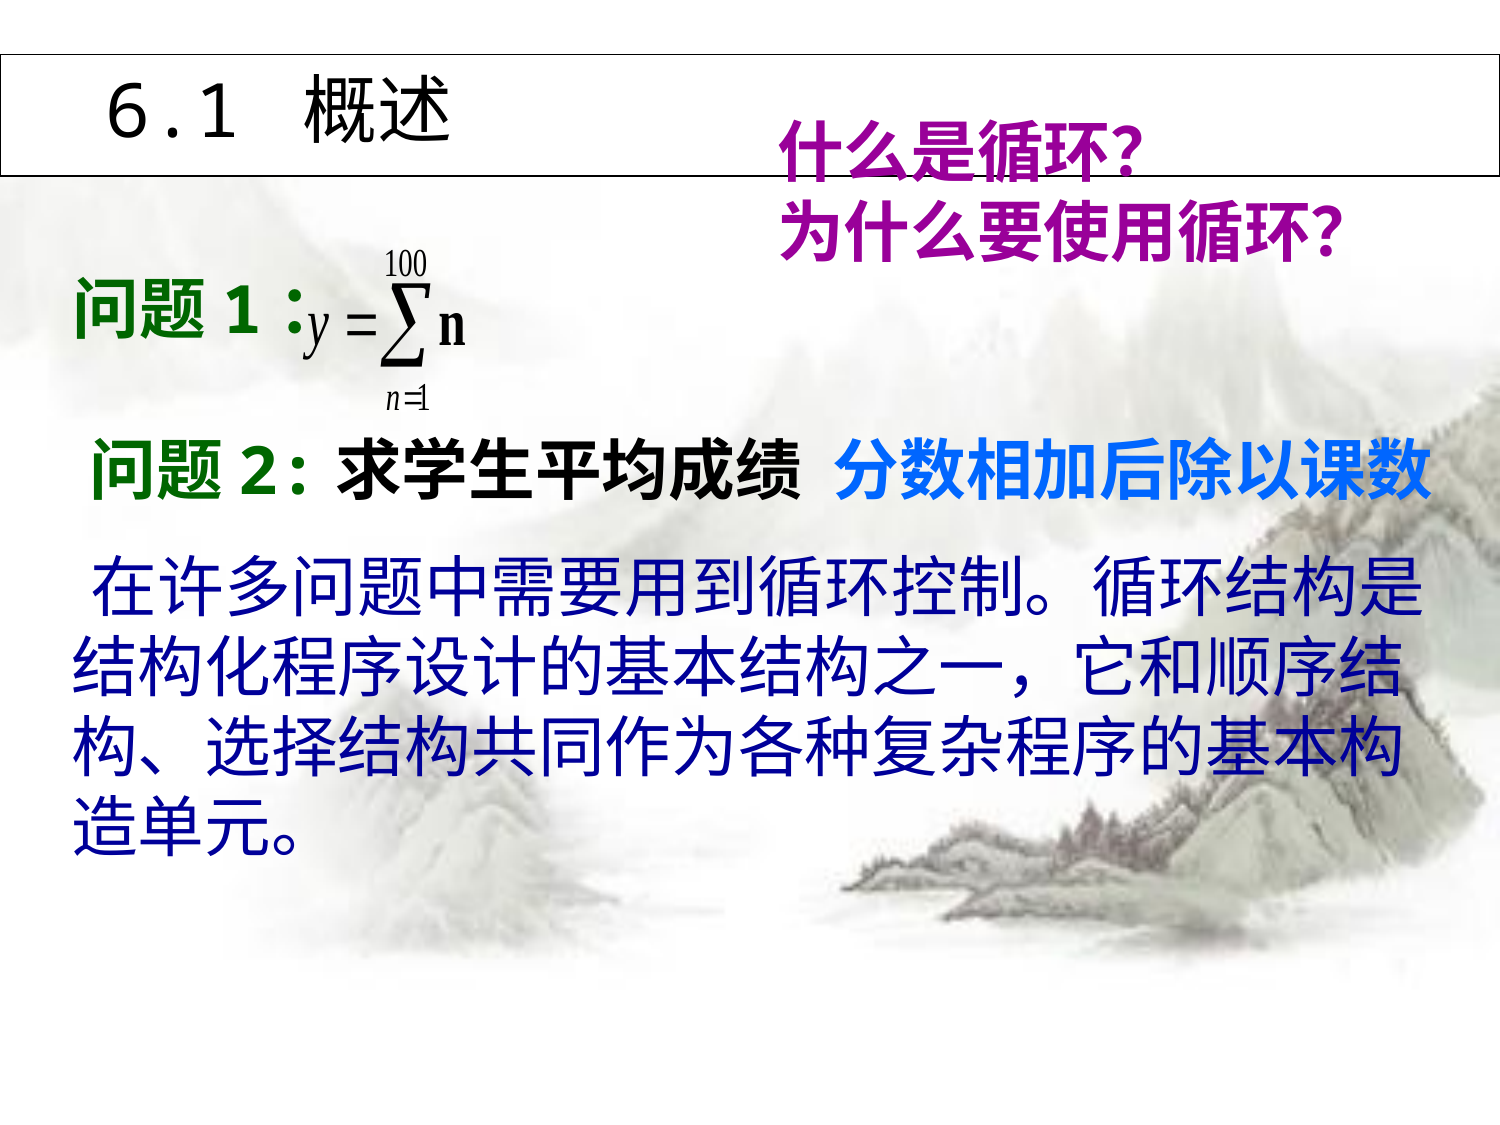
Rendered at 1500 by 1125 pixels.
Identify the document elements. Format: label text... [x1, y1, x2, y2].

title 6.1 概述 [0, 54, 1500, 177]
text_box 在许多问题中需要用到循环控制。循环结构是结构化程序设计的基本结构之一，它和顺序结构、选择结构共同作为各种复杂程序的基本构造单元。 [0, 444, 1459, 881]
picture [0, 177, 1500, 1125]
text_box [76, 231, 477, 425]
picture [0, 0, 1500, 54]
text_box 什么是循环？ 为什么要使用循环？ [762, 101, 1393, 277]
text_box 问题2:求学生平均成绩 分数相加后除以课数 [74, 420, 1449, 444]
